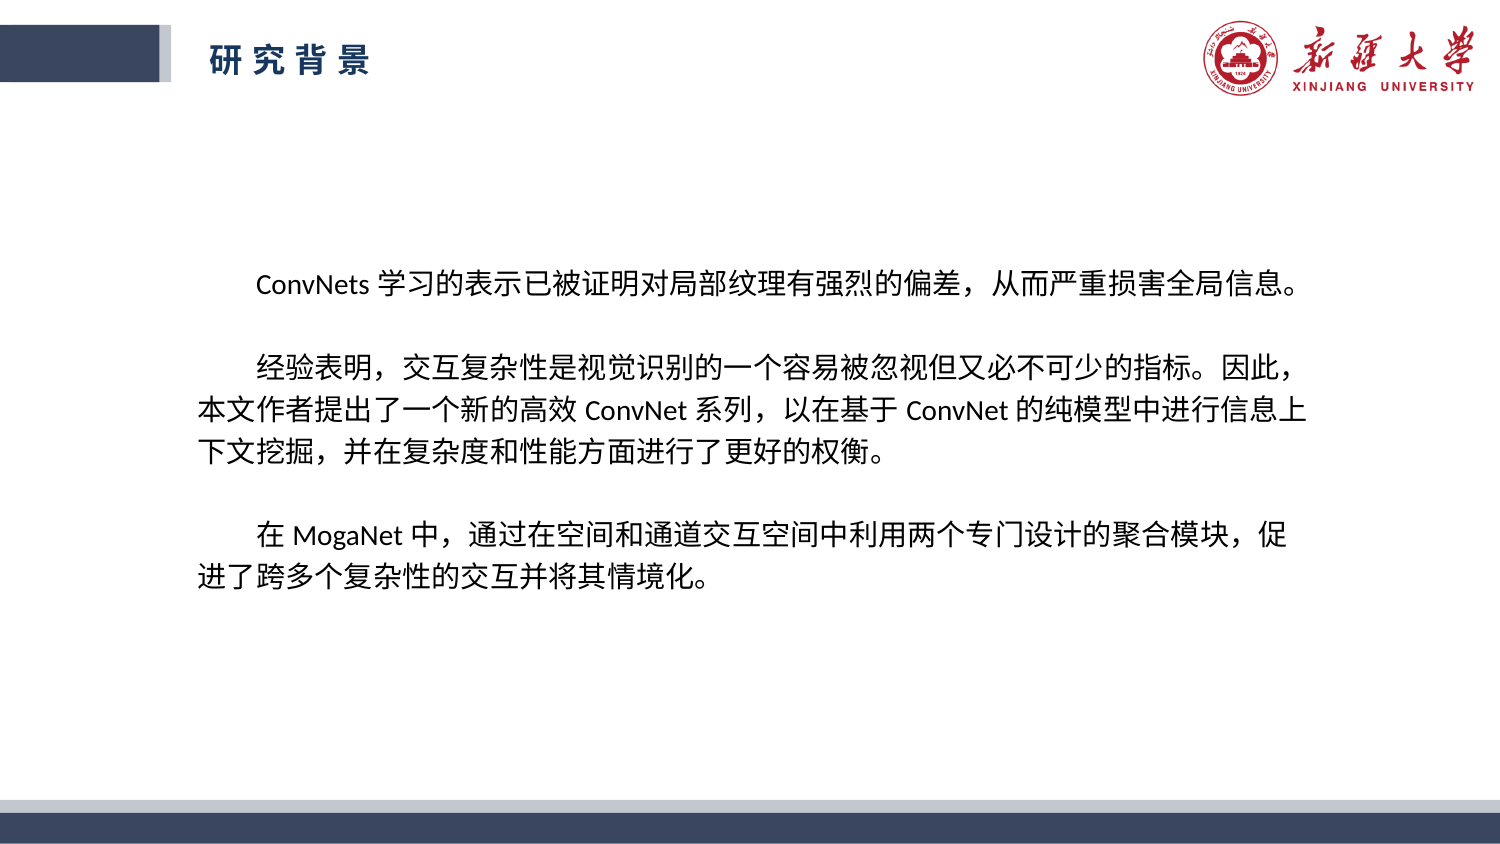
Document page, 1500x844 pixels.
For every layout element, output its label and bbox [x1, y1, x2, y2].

text_box [0, 24, 1500, 844]
picture [1198, 10, 1485, 103]
